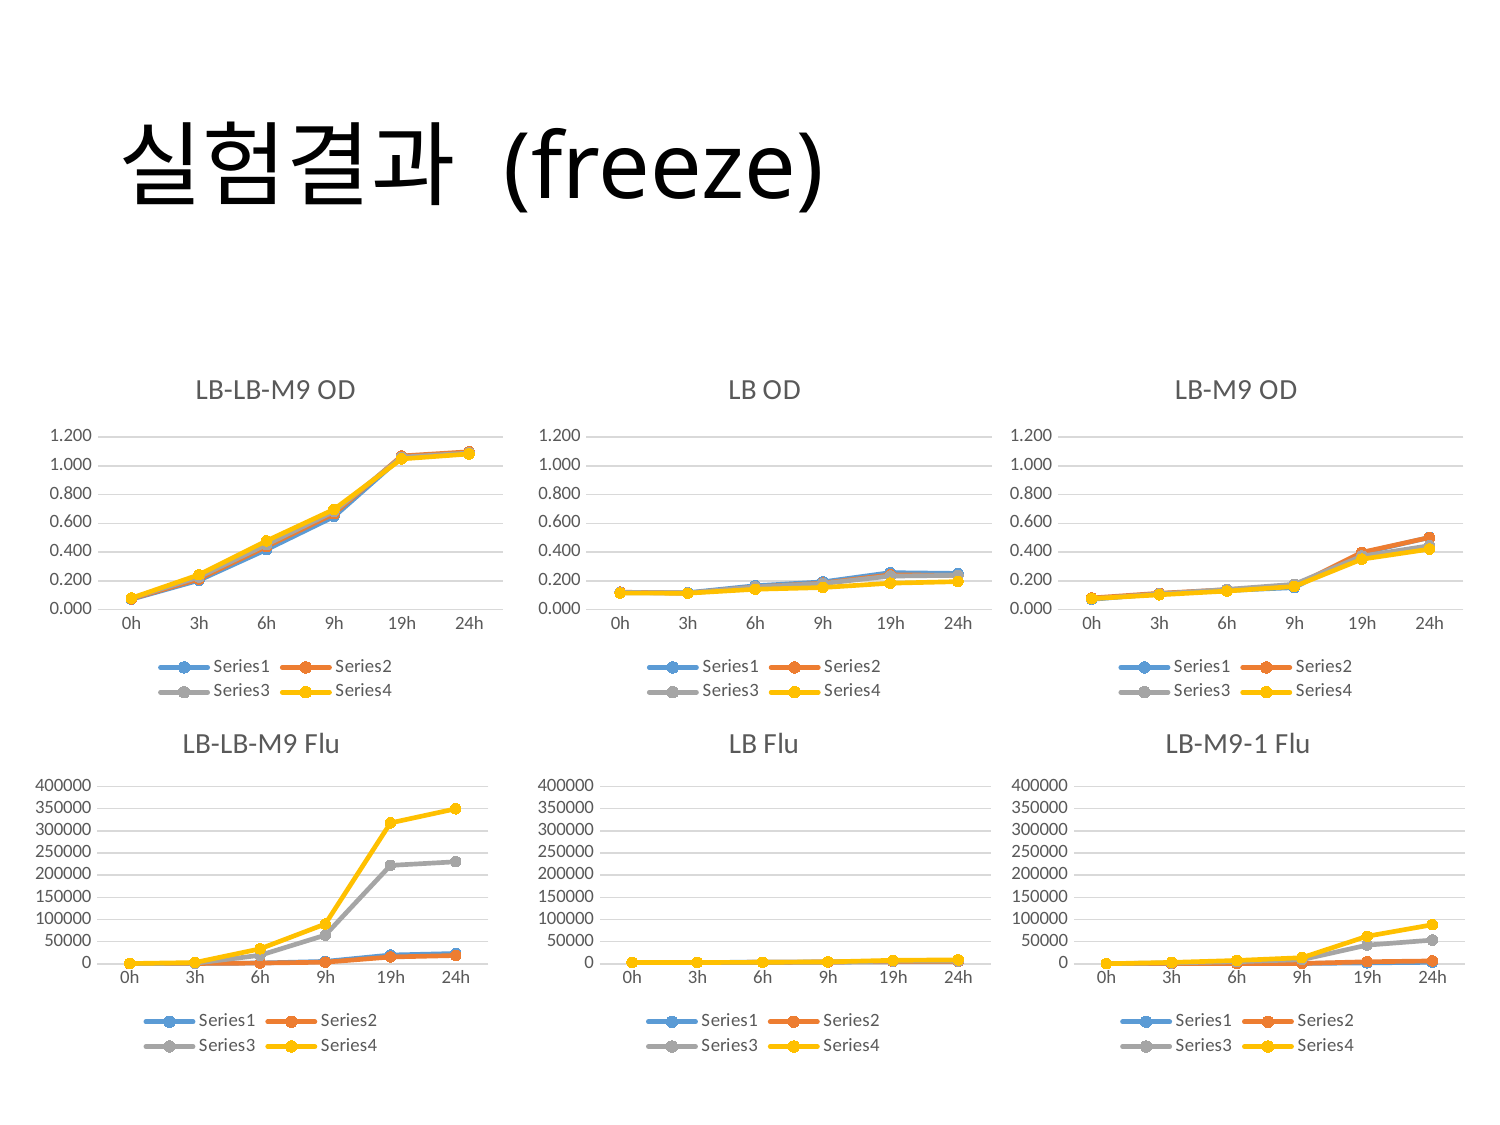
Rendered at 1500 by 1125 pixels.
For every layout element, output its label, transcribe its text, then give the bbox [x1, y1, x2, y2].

chart [25, 353, 513, 1062]
title 실험결과 (freeze) [103, 59, 1397, 278]
chart [527, 353, 1475, 1062]
